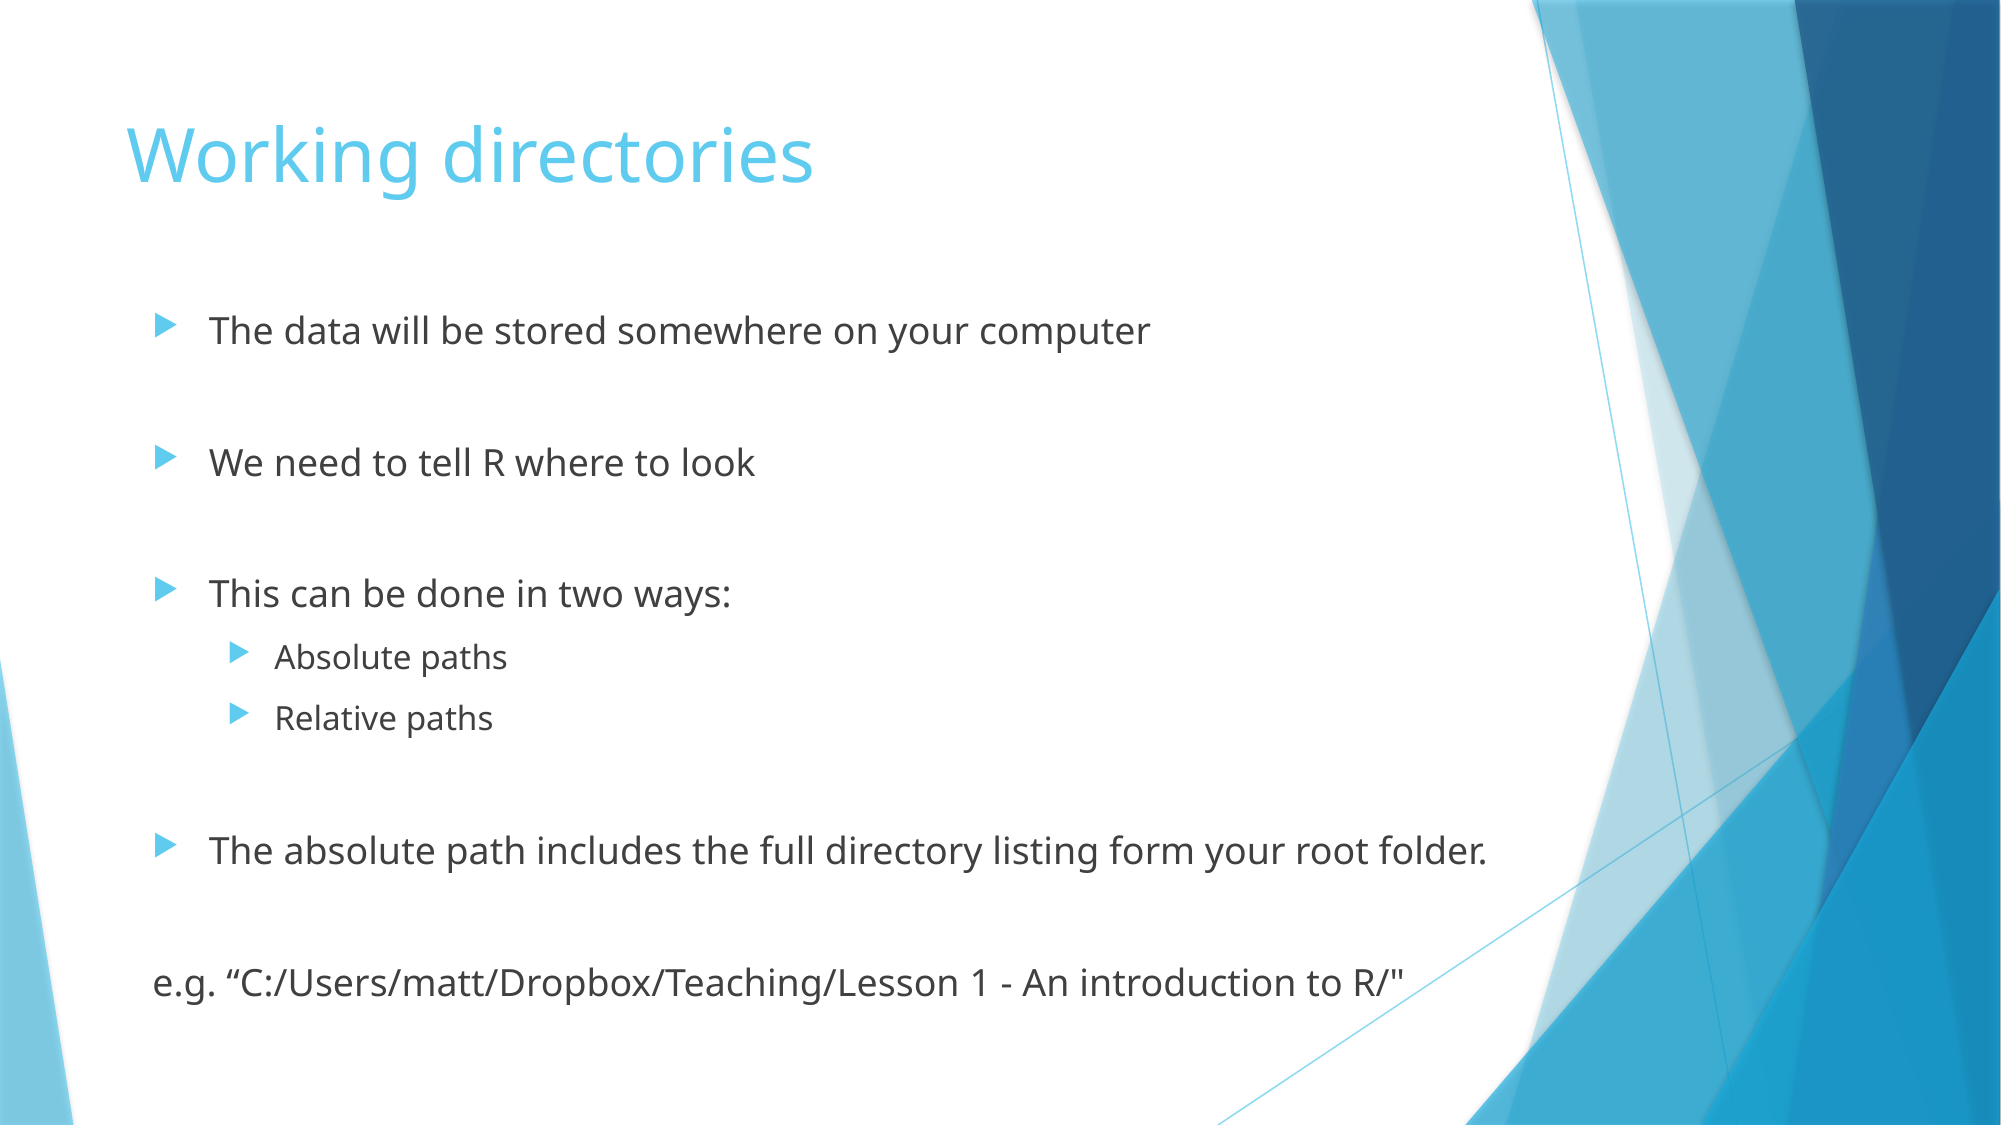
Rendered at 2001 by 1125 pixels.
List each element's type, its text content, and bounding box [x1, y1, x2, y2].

title Working directories [111, 99, 1522, 317]
list The data will be stored somewhere on your computer We need to tell R where to look This can be done in two ways: Absolute paths Relative paths The absolute path includes the full directory listing form your root folder. e.g. “C:/Users/matt/Dropbox/Teaching/Lesson 1 - An introduction to R/" [137, 299, 1922, 1014]
